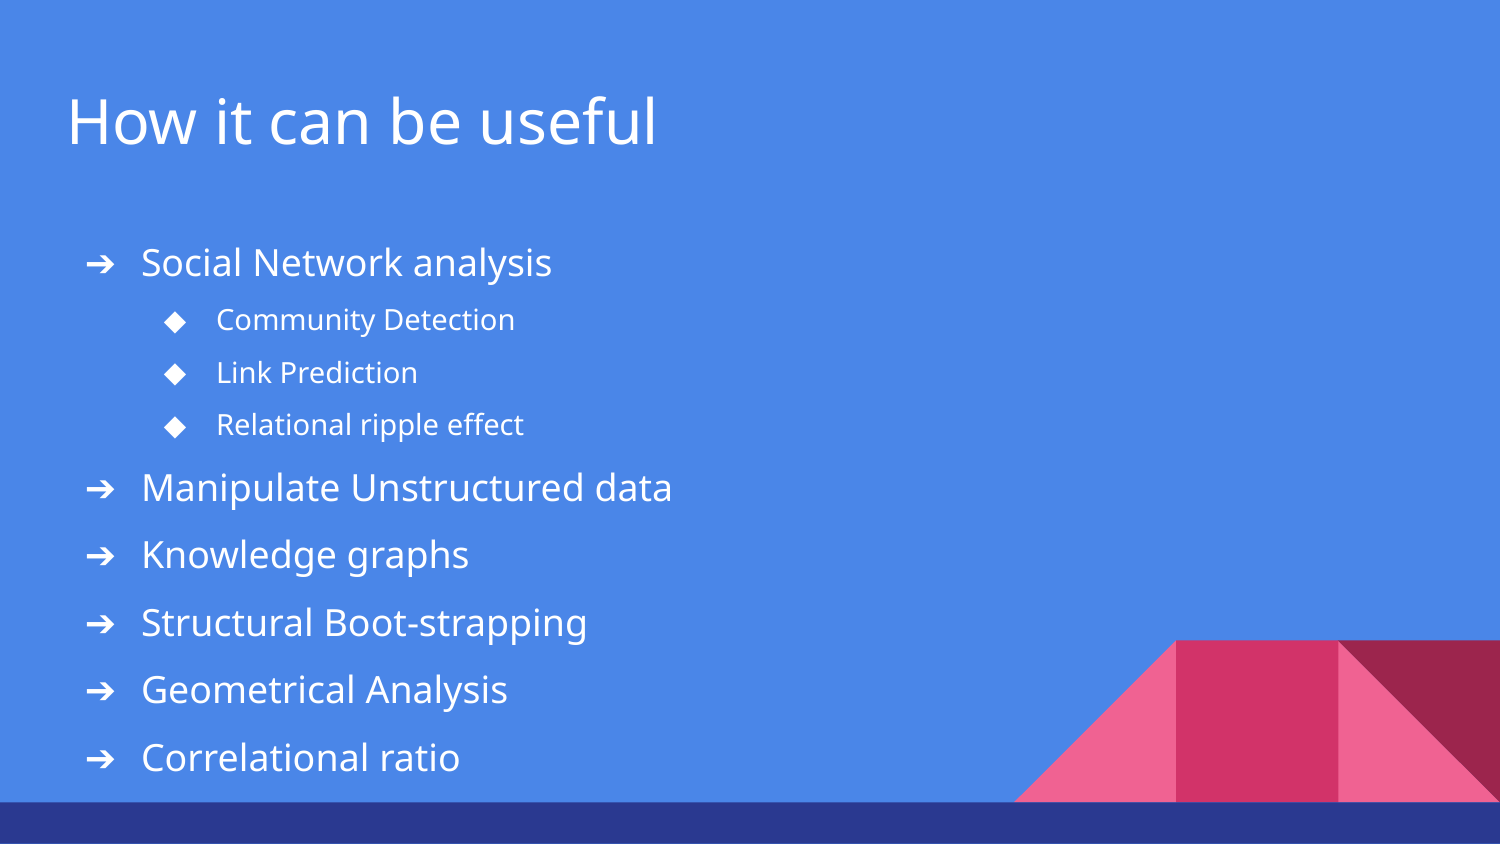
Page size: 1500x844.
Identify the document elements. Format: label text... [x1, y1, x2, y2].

title How it can be useful [51, 67, 1449, 167]
list Social Network analysis Community Detection Link Prediction Relational ripple effect Manipulate Unstructured data Knowledge graphs Structural Boot-strapping Geometrical Analysis Correlational ratio [51, 201, 1449, 750]
